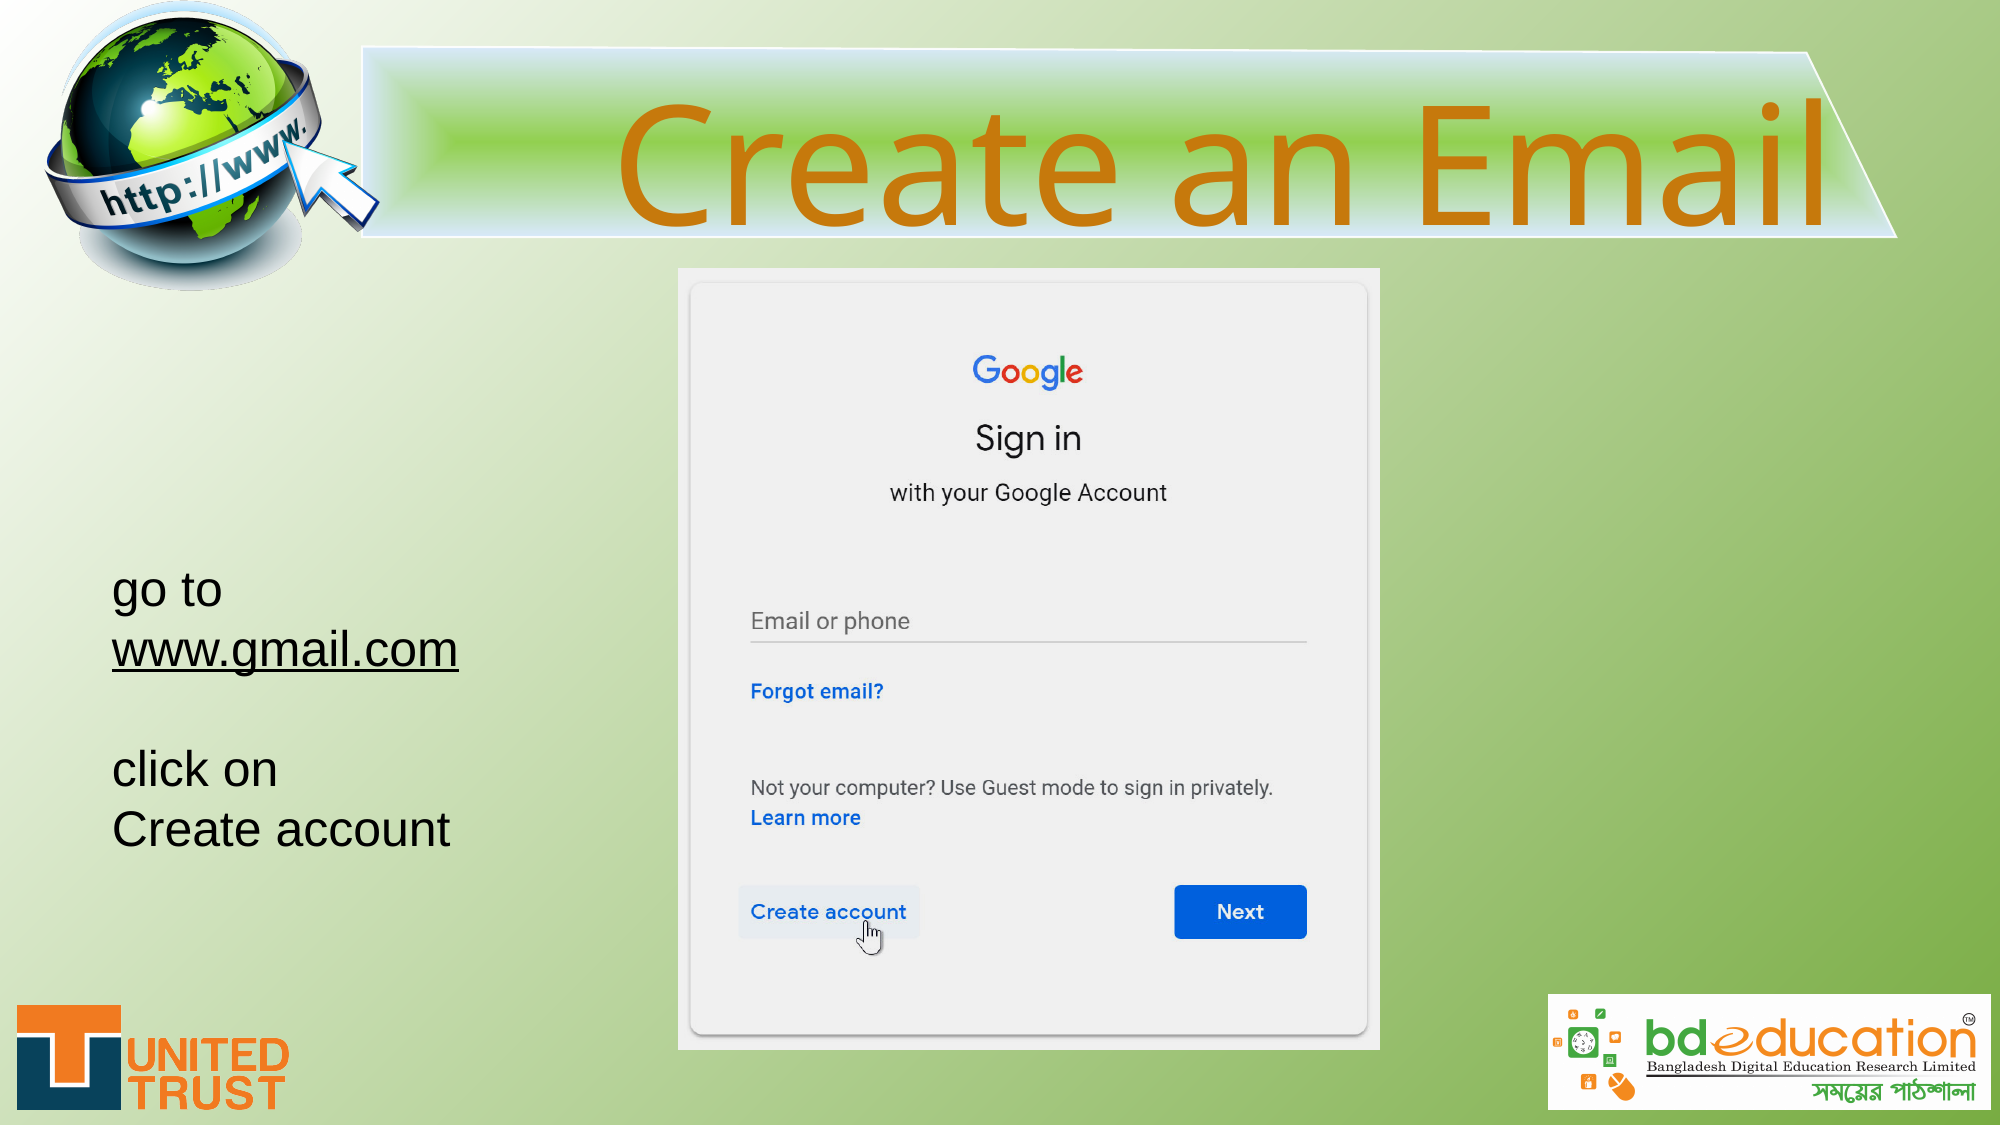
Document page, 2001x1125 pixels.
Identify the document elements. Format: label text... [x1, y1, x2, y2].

picture [1548, 994, 1991, 1110]
picture [0, 0, 399, 329]
picture [17, 1005, 289, 1110]
text_box [399, 45, 1657, 51]
text_box Create an Email [399, 51, 1941, 267]
picture [678, 268, 1380, 1050]
text_box go to www.gmail.com click on Create account [97, 548, 474, 864]
